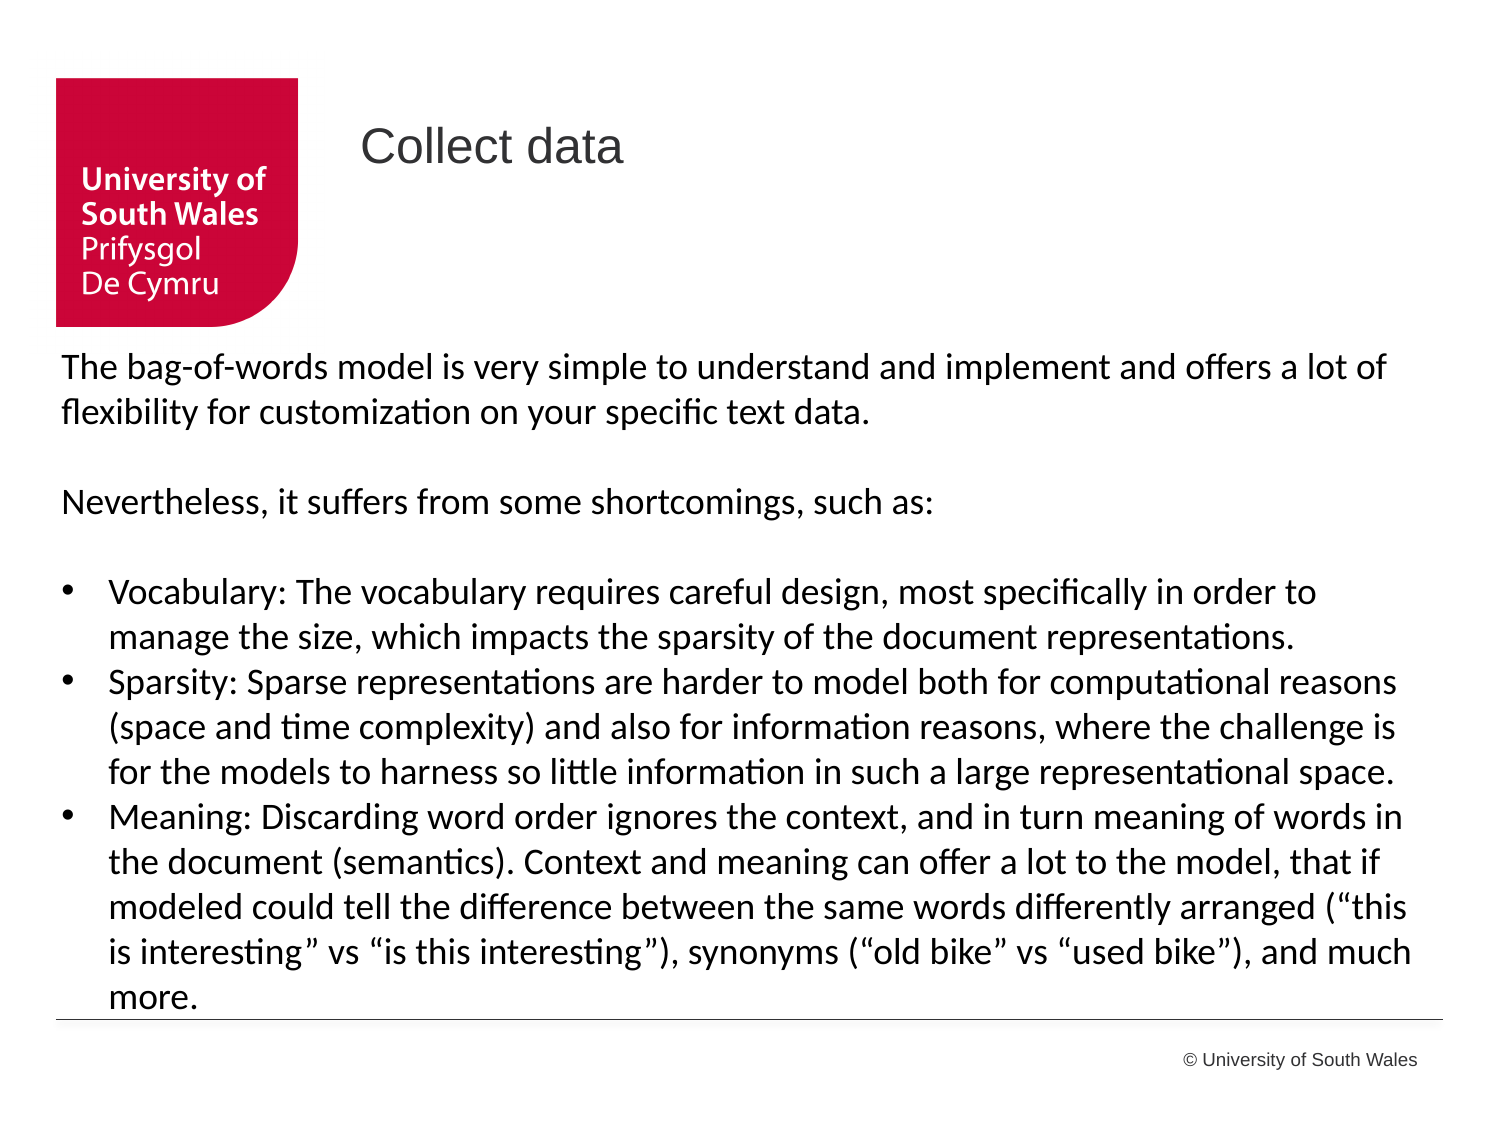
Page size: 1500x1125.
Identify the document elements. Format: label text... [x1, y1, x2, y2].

text_box The bag-of-words model is very simple to understand and implement and offers a lot of flexibility for customization on your specific text data. Nevertheless, it suffers from some shortcomings, such as: Vocabulary: The vocabulary requires careful design, most specifically in order to manage the size, which impacts the sparsity of the document representations. Sparsity: Sparse representations are harder to model both for computational reasons (space and time complexity) and also for information reasons, where the challenge is for the models to harness so little information in such a large representational space. Meaning: Discarding word order ignores the context, and in turn meaning of words in the document (semantics). Context and meaning can offer a lot to the model, that if modeled could tell the difference between the same words differently arranged (“this is interesting” vs “is this interesting”), synonyms (“old bike” vs “used bike”), and much more. [46, 334, 1439, 1025]
picture [28, 51, 325, 355]
text_box Collect data [345, 106, 1345, 242]
text_box © University of South Wales [1168, 1040, 1433, 1078]
